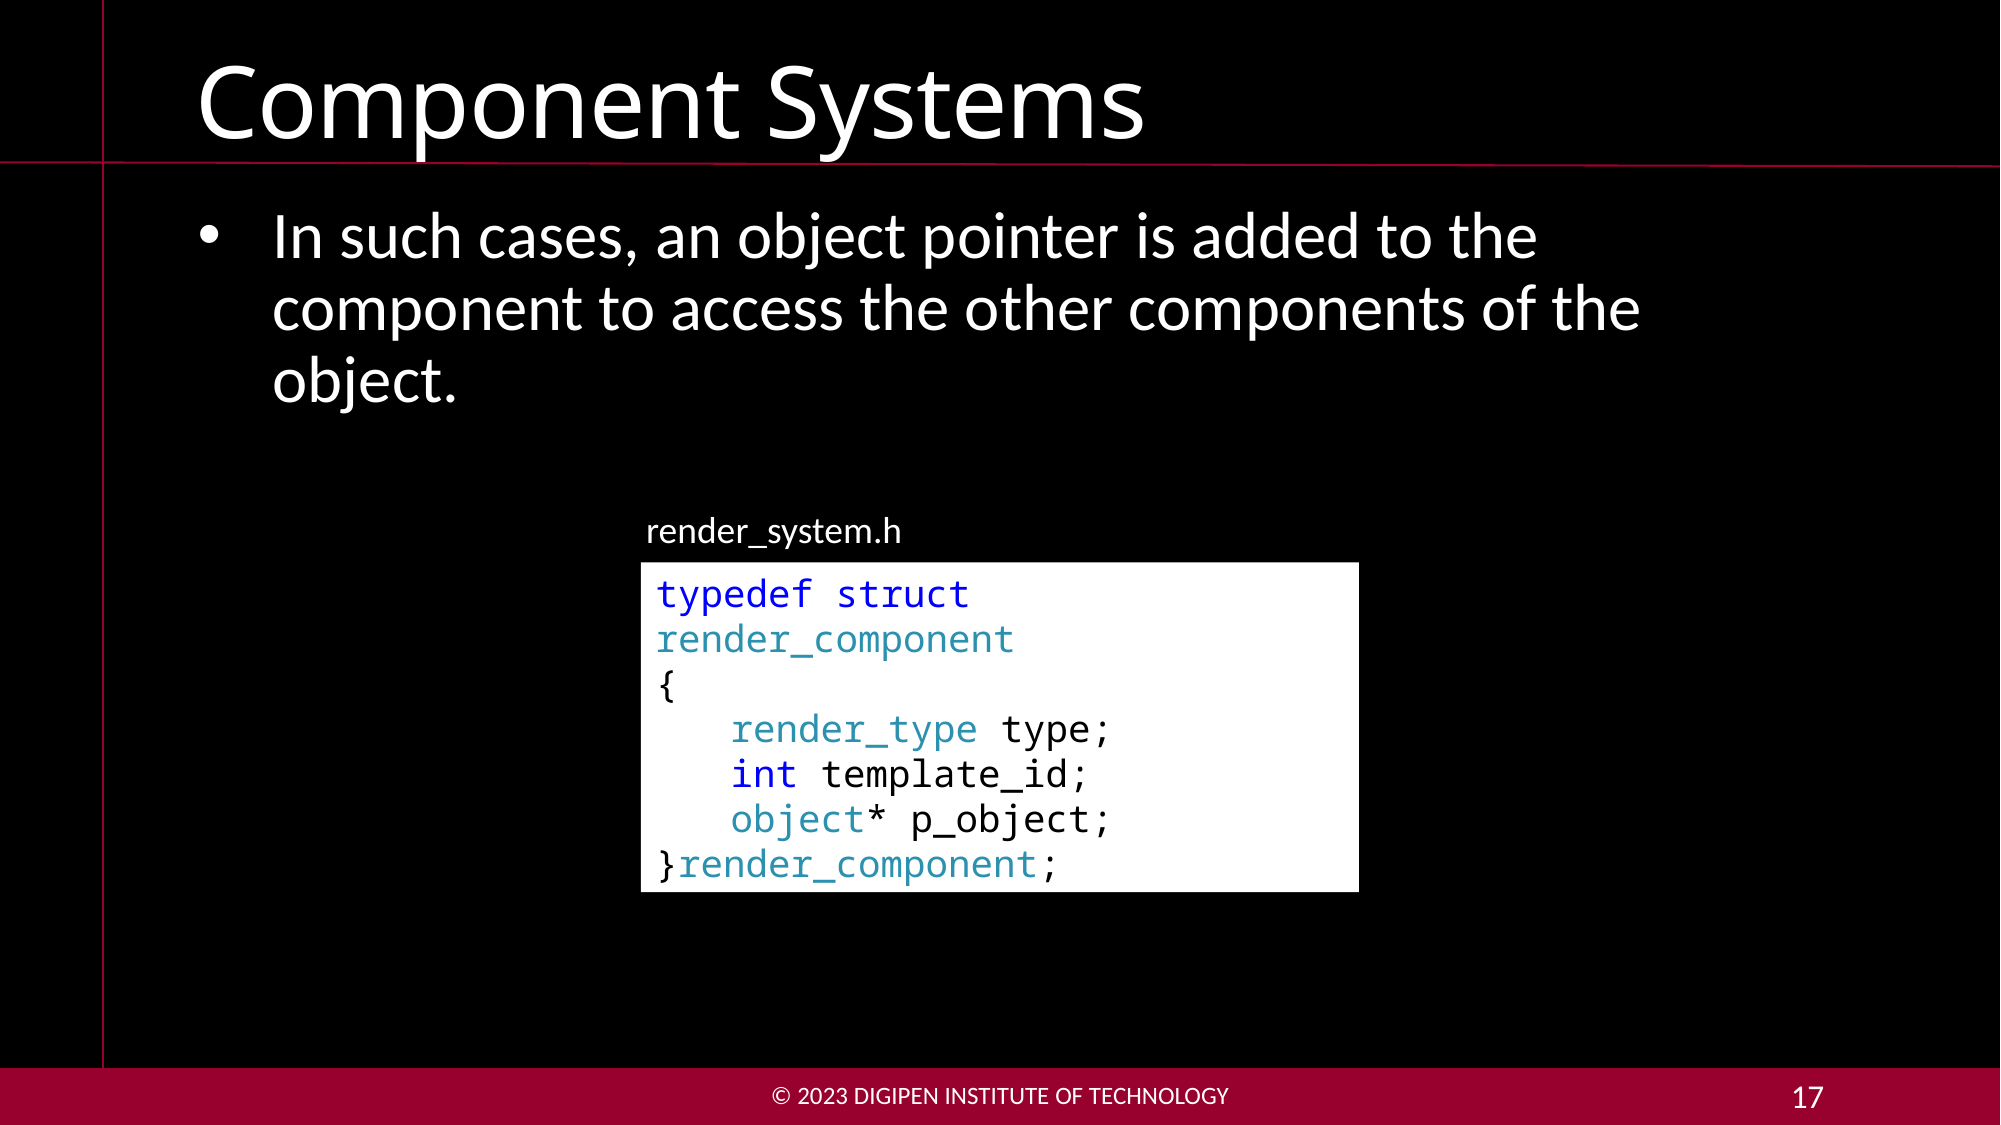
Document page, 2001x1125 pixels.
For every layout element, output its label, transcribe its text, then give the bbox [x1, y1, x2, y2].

text_box render_system.h [631, 498, 1070, 559]
slide_number 17 [1624, 1064, 1840, 1125]
list In such cases, an object pointer is added to the component to access the other components of the object. [180, 193, 1830, 1040]
title Component Systems [180, 24, 1830, 167]
footer © 2023 DigiPen Institute of Technology [604, 1064, 1396, 1125]
text_box typedef struct render_component { render_type type; int template_id; object* p_object; }render_component; [640, 562, 1359, 893]
